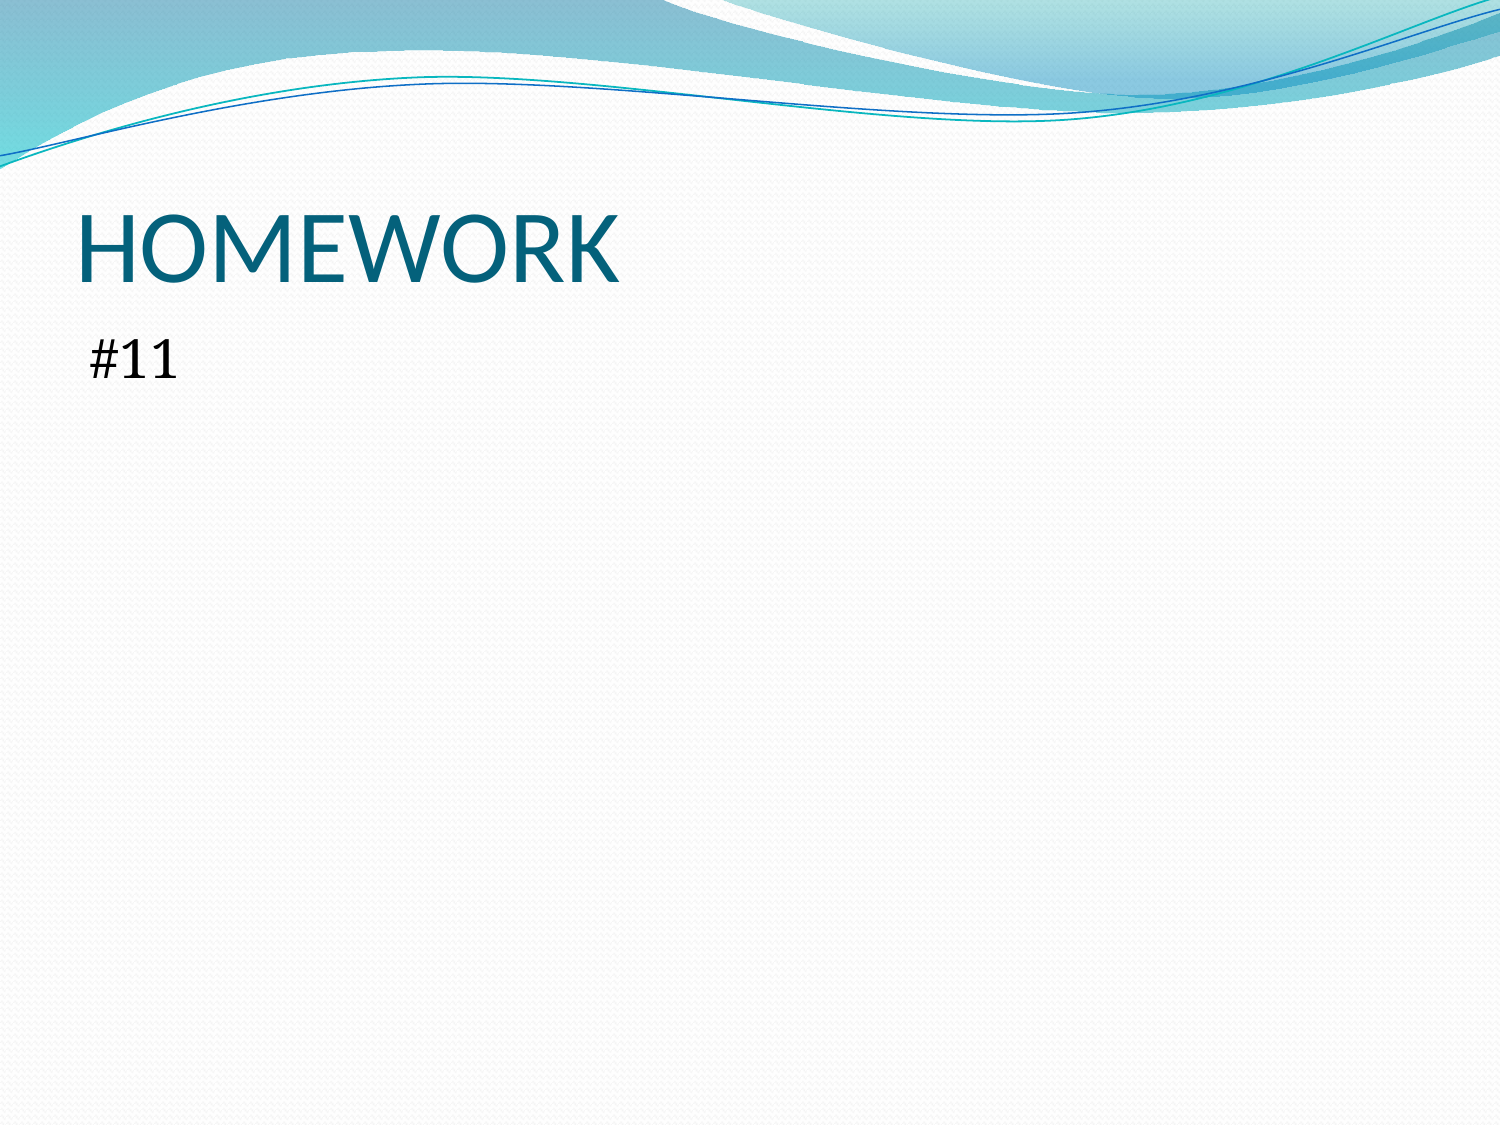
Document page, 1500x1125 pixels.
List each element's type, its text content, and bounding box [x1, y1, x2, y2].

list #11 [75, 317, 1425, 1038]
title HOMEWORK [75, 115, 1425, 303]
